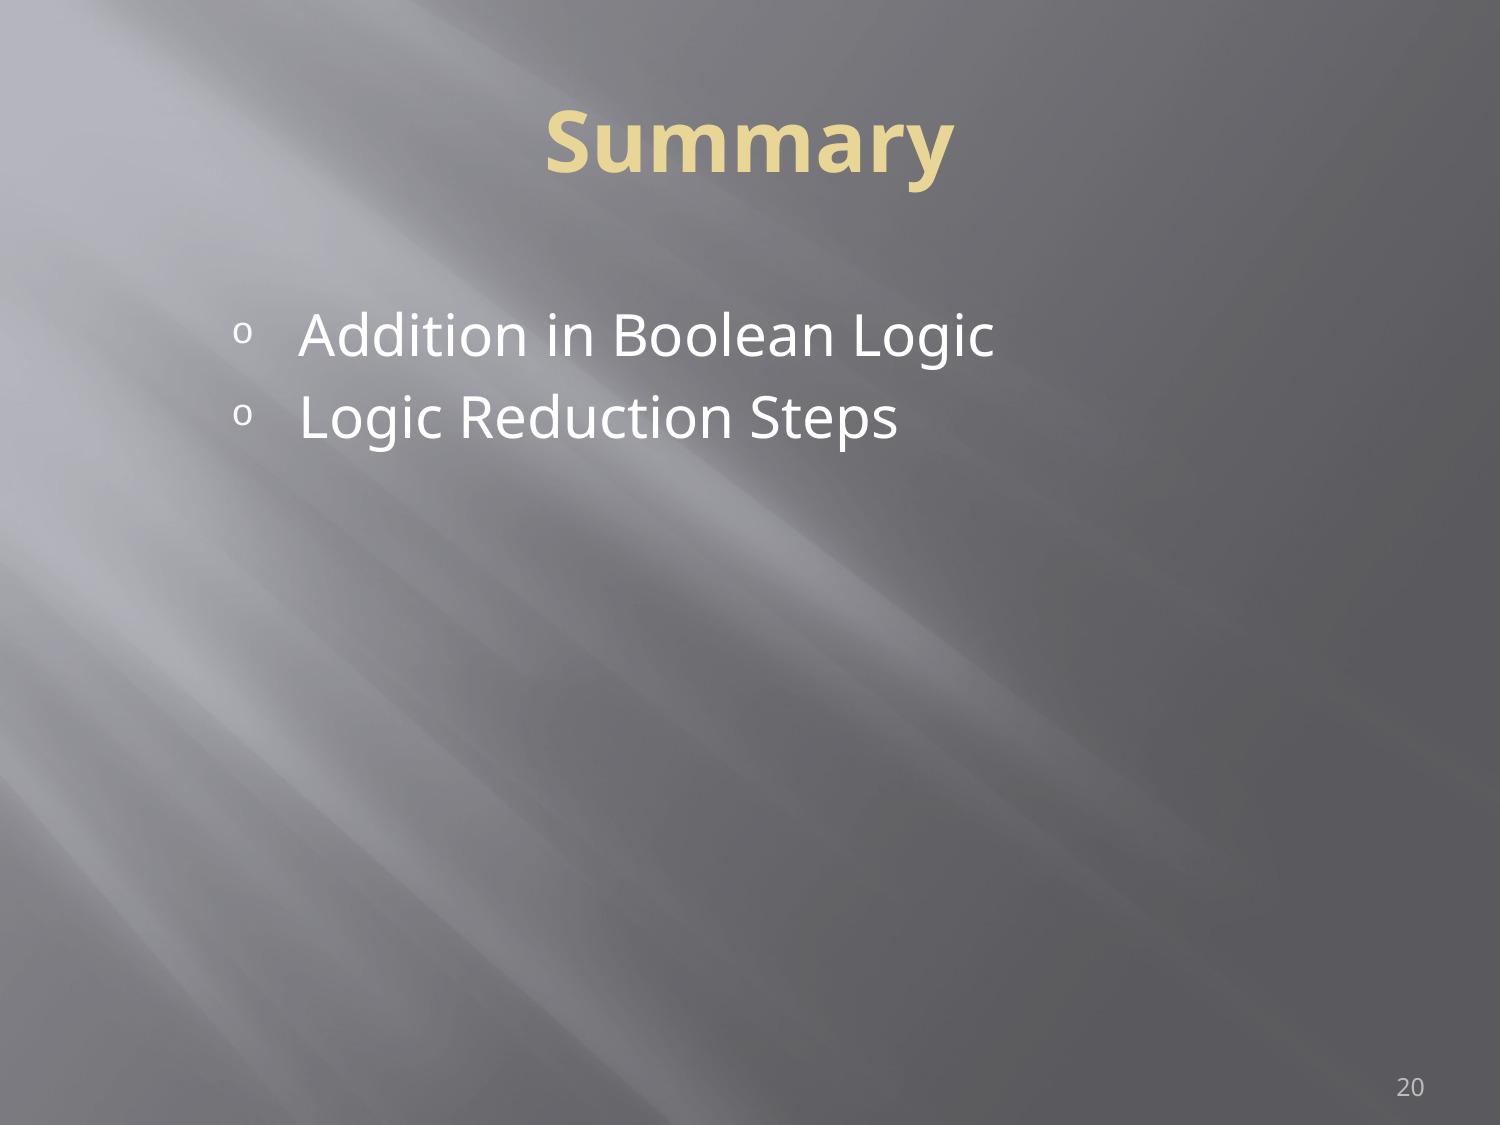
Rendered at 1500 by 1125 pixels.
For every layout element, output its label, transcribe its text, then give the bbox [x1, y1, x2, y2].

text_box <number> [1299, 1052, 1425, 1113]
text_box Addition in Boolean Logic Logic Reduction Steps [193, 290, 1426, 1012]
text_box Summary [75, 45, 1425, 233]
picture [0, 0, 1500, 1125]
